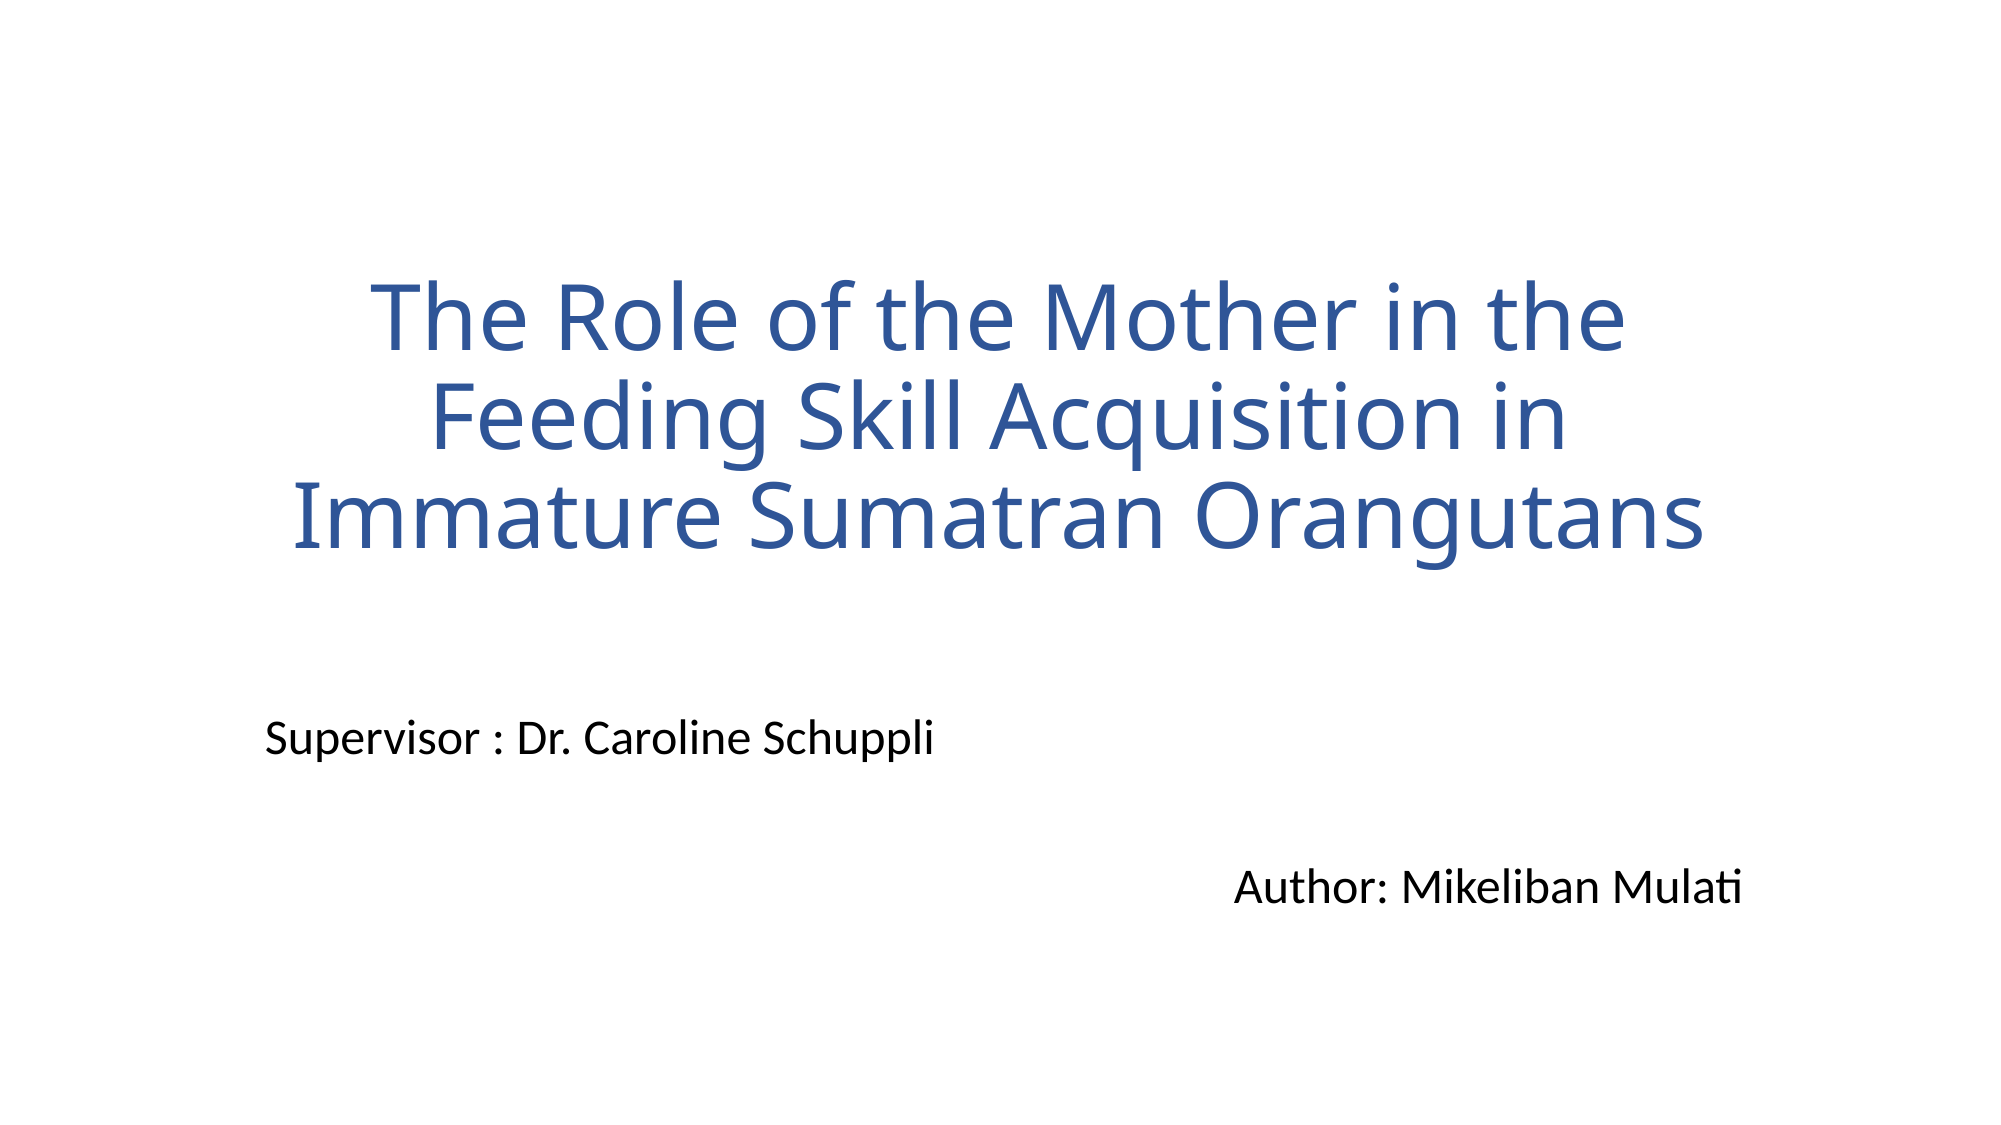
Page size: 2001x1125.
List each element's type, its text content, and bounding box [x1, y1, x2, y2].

title The Role of the Mother in the Feeding Skill Acquisition in Immature Sumatran Orangutans [249, 184, 1750, 576]
subtitle Supervisor : Dr. Caroline Schuppli Author: Mikeliban Mulati [249, 703, 1770, 1002]
